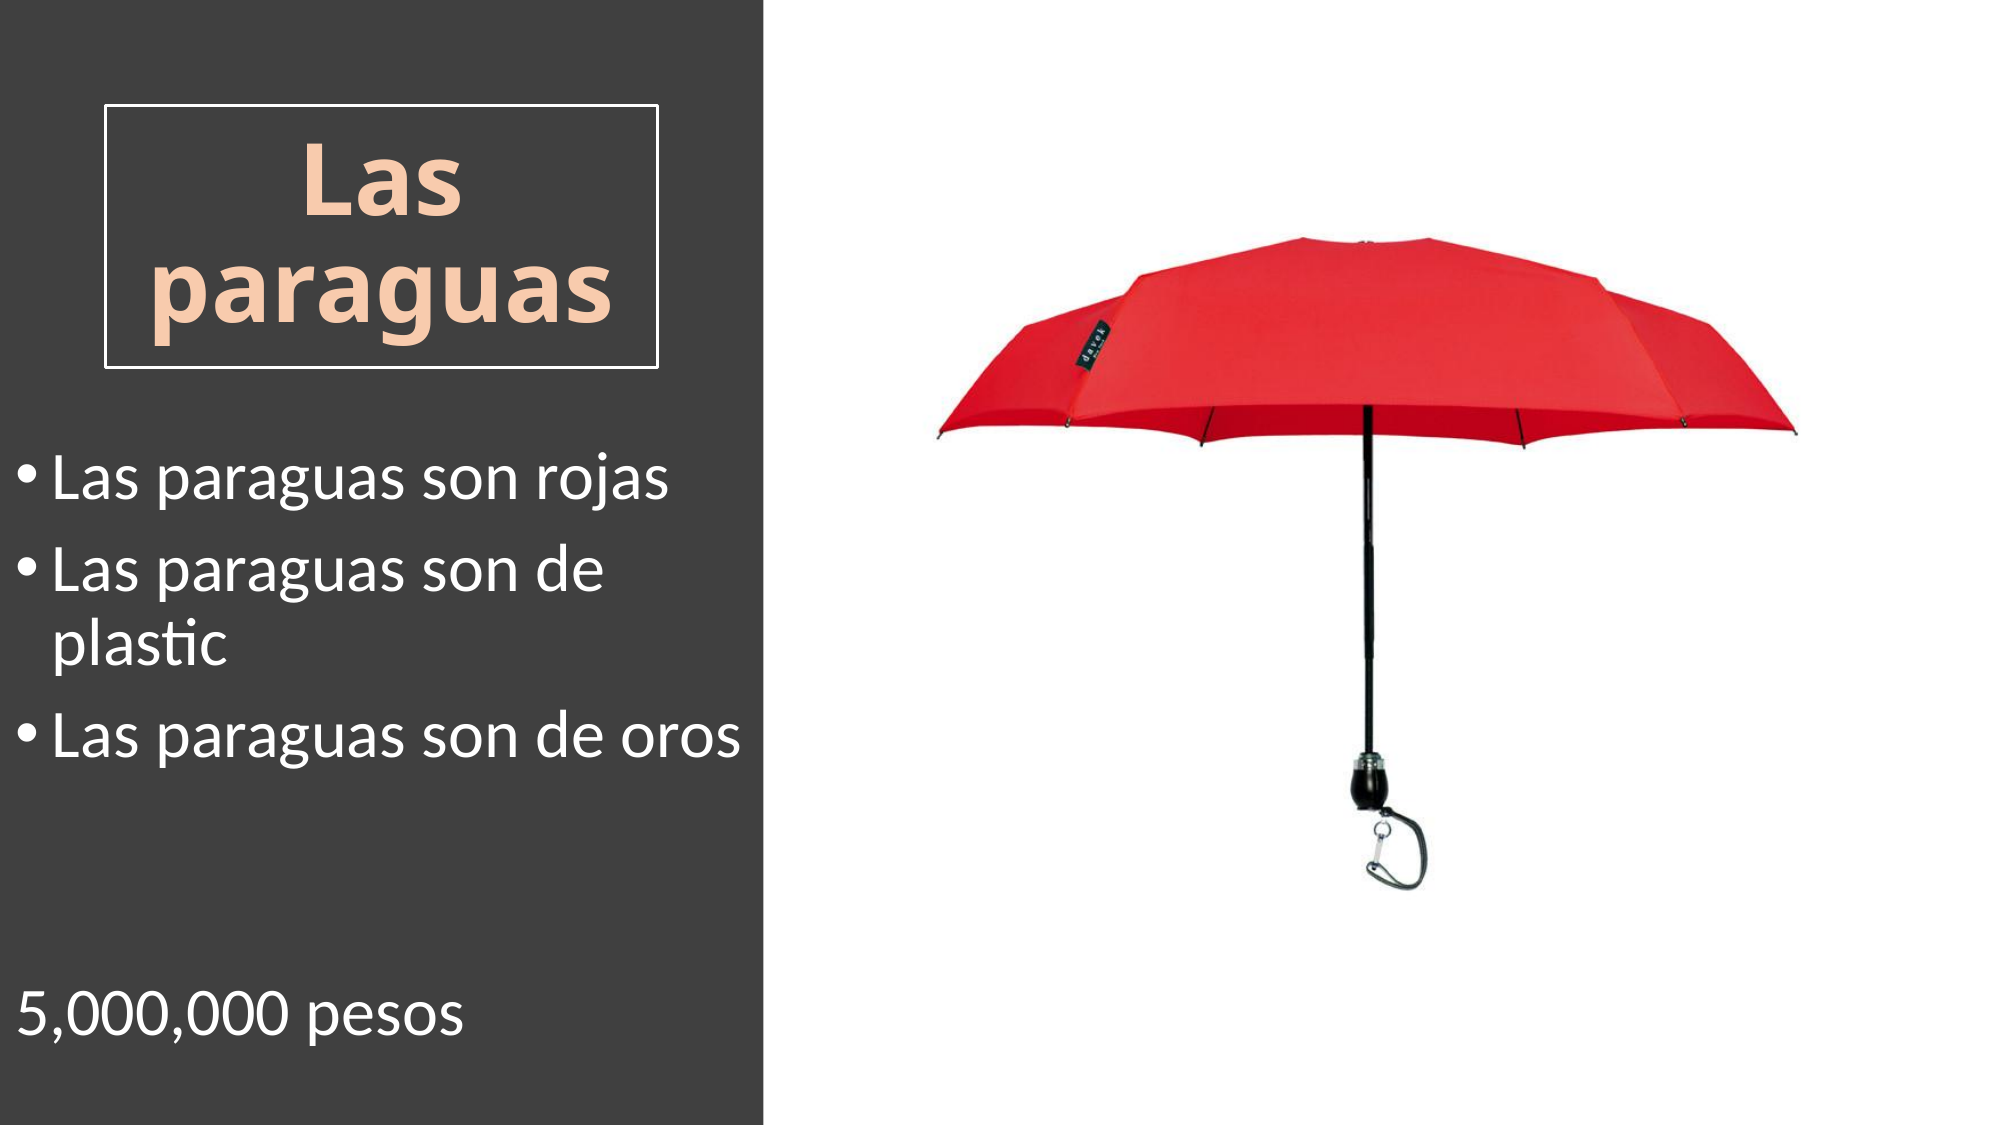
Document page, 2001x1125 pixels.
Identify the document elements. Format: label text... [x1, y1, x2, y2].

text_box [0, 0, 764, 432]
picture [869, 196, 1895, 902]
title Las paraguas [105, 105, 658, 368]
list Las paraguas son rojas Las paraguas son de plastic Las paraguas son de oros 5,000,000 pesos [0, 432, 764, 1125]
